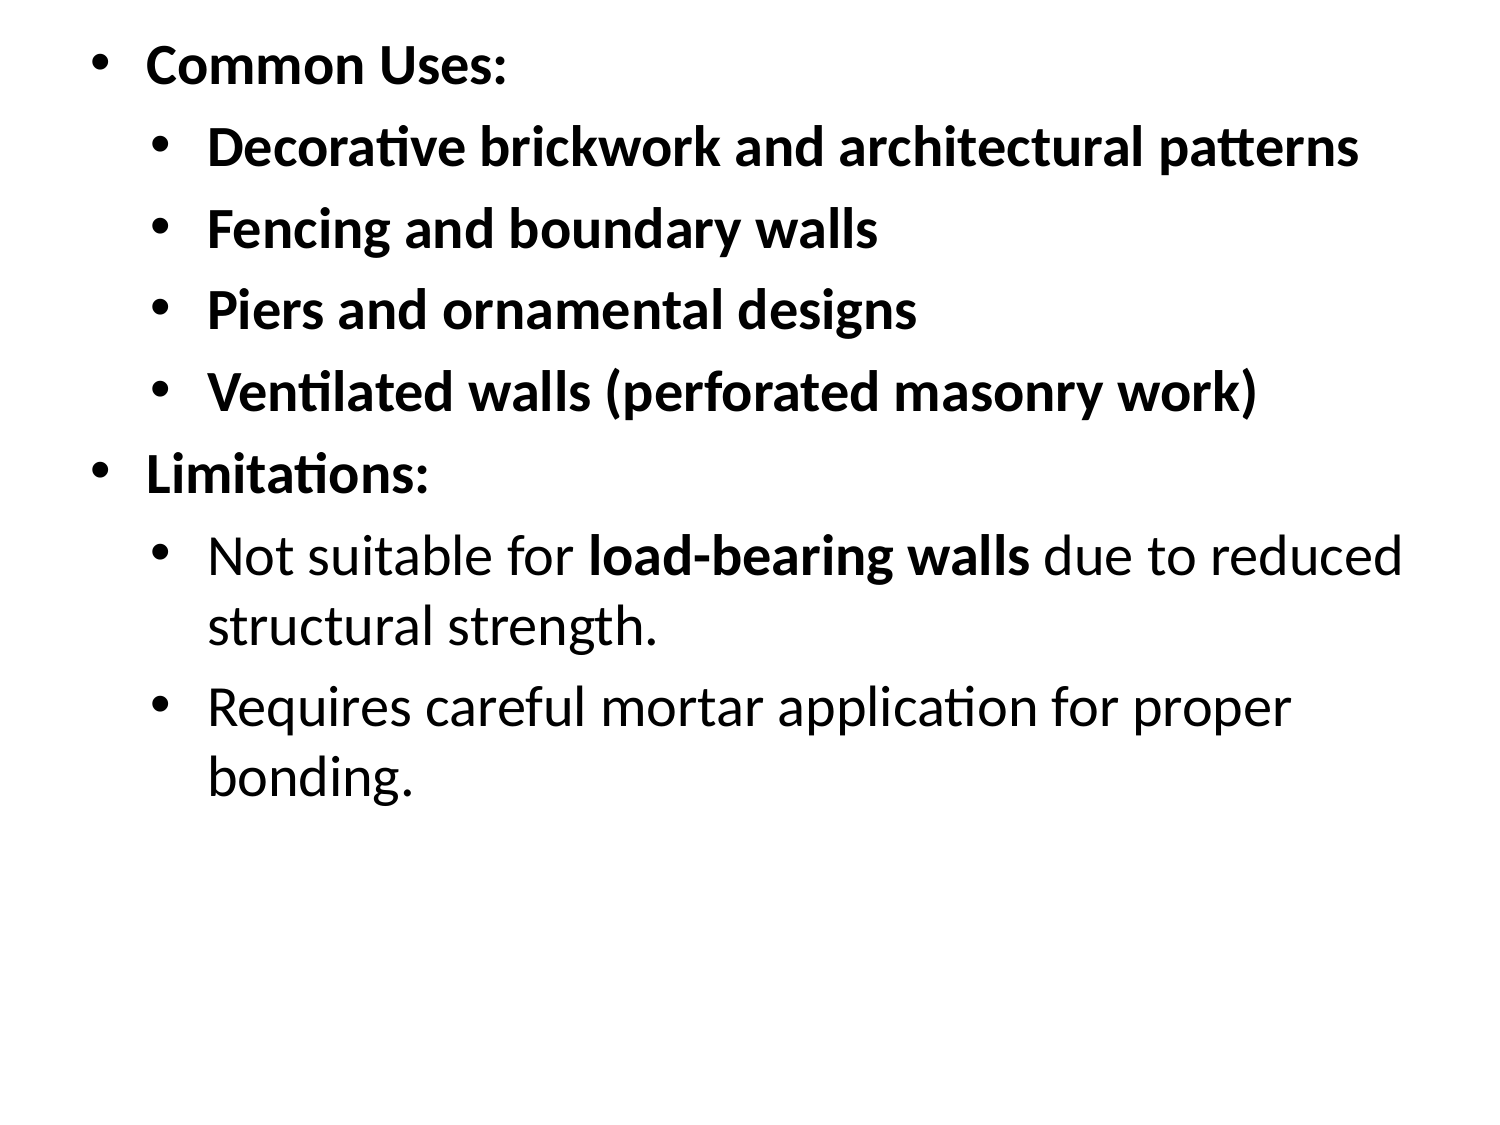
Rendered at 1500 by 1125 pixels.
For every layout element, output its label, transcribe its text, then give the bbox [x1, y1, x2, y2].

list Common Uses: Decorative brickwork and architectural patterns Fencing and boundary walls Piers and ornamental designs Ventilated walls (perforated masonry work) Limitations: Not suitable for load-bearing walls due to reduced structural strength. Requires careful mortar application for proper bonding. [75, 19, 1425, 1024]
